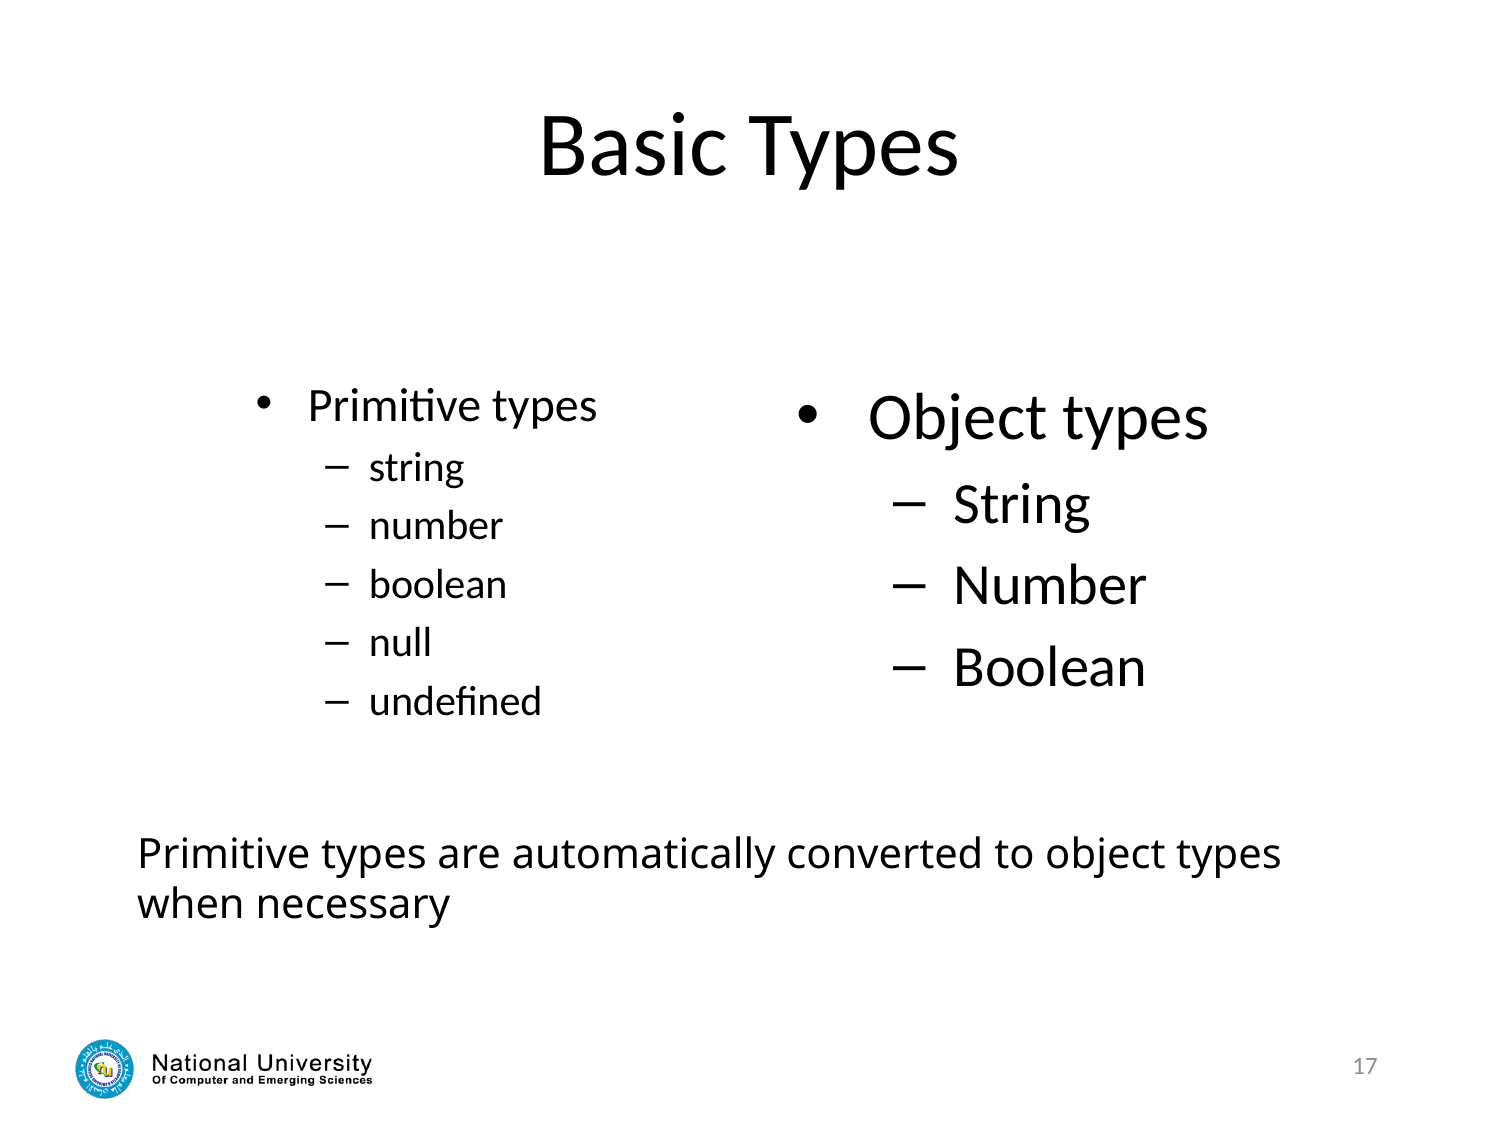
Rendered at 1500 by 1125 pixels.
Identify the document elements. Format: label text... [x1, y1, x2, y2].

picture [75, 1075, 100, 1099]
list Object types String Number Boolean [781, 365, 1272, 732]
picture [111, 1074, 134, 1099]
picture [151, 1034, 382, 1104]
picture [75, 1039, 98, 1065]
picture [111, 1039, 134, 1064]
text_box Primitive types are automatically converted to object types when necessary [122, 819, 1397, 935]
list Primitive types string number boolean null undefined [240, 365, 732, 732]
picture [87, 1052, 122, 1086]
title Basic Types [75, 45, 1425, 233]
slide_number 17 [1337, 1034, 1425, 1095]
